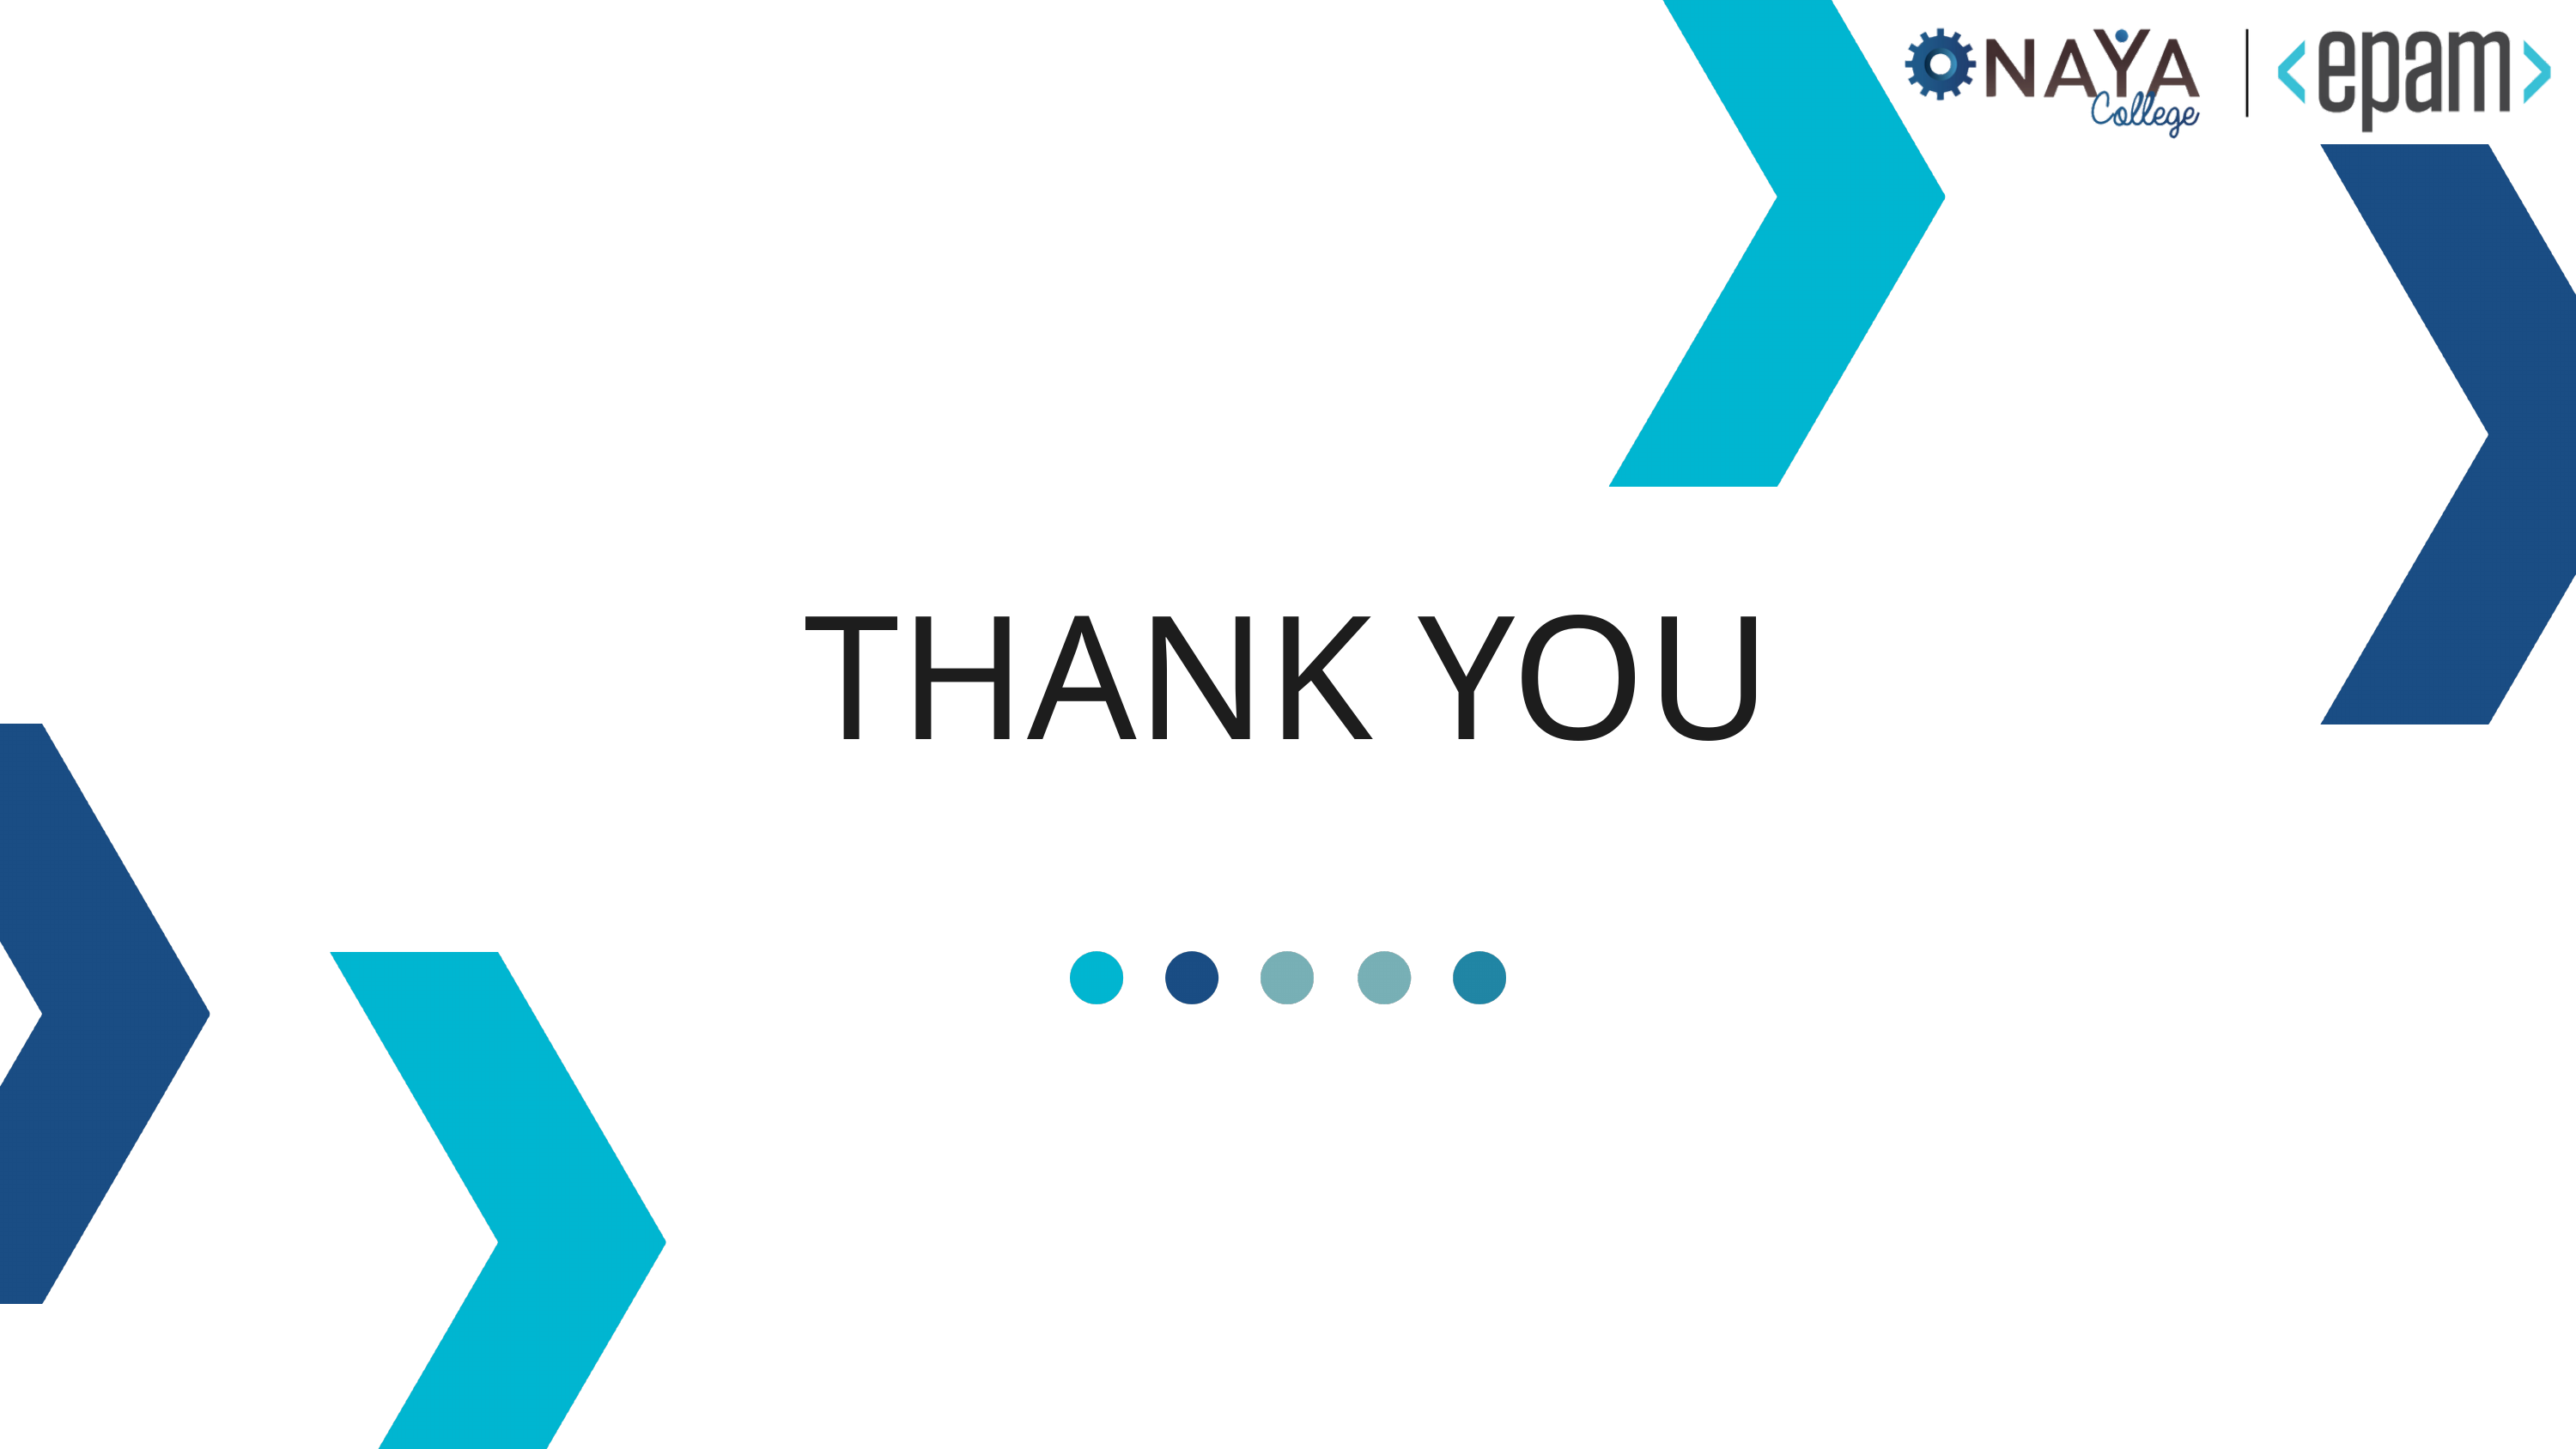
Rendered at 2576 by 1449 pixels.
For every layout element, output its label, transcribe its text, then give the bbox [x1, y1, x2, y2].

text_box [1069, 951, 1506, 1004]
text_box [330, 952, 666, 1449]
text_box [0, 724, 210, 1304]
text_box THANK YOU [463, 585, 2113, 774]
text_box [1608, 0, 1946, 487]
text_box [1894, 0, 2570, 156]
text_box [2320, 144, 2576, 724]
